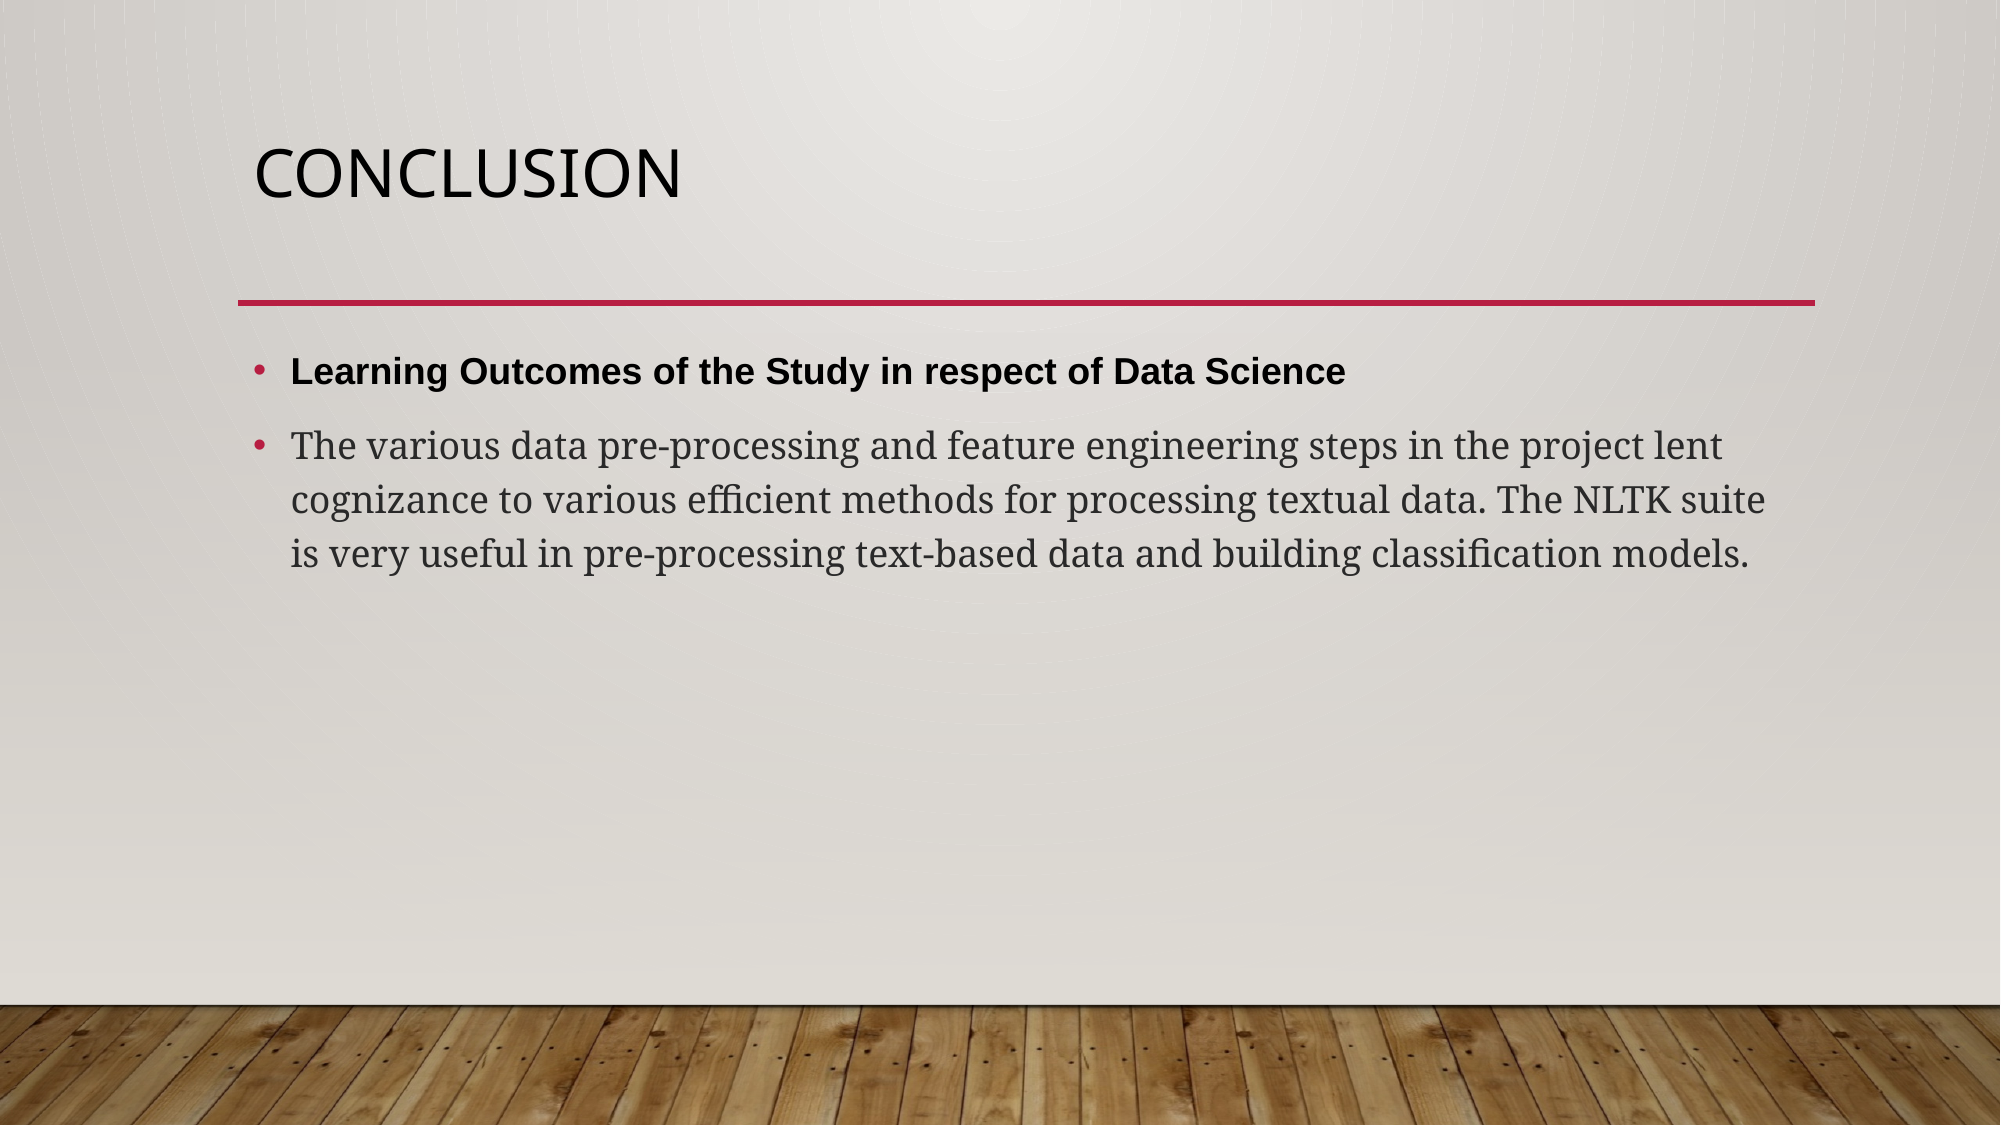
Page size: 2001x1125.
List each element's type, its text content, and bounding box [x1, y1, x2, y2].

title CONCLUSION [238, 131, 1814, 305]
list Learning Outcomes of the Study in respect of Data Science The various data pre-processing and feature engineering steps in the project lent cognizance to various efficient methods for processing textual data. The NLTK suite is very useful in pre-processing text-based data and building classification models. [238, 330, 1814, 897]
picture [0, 1005, 2000, 1125]
